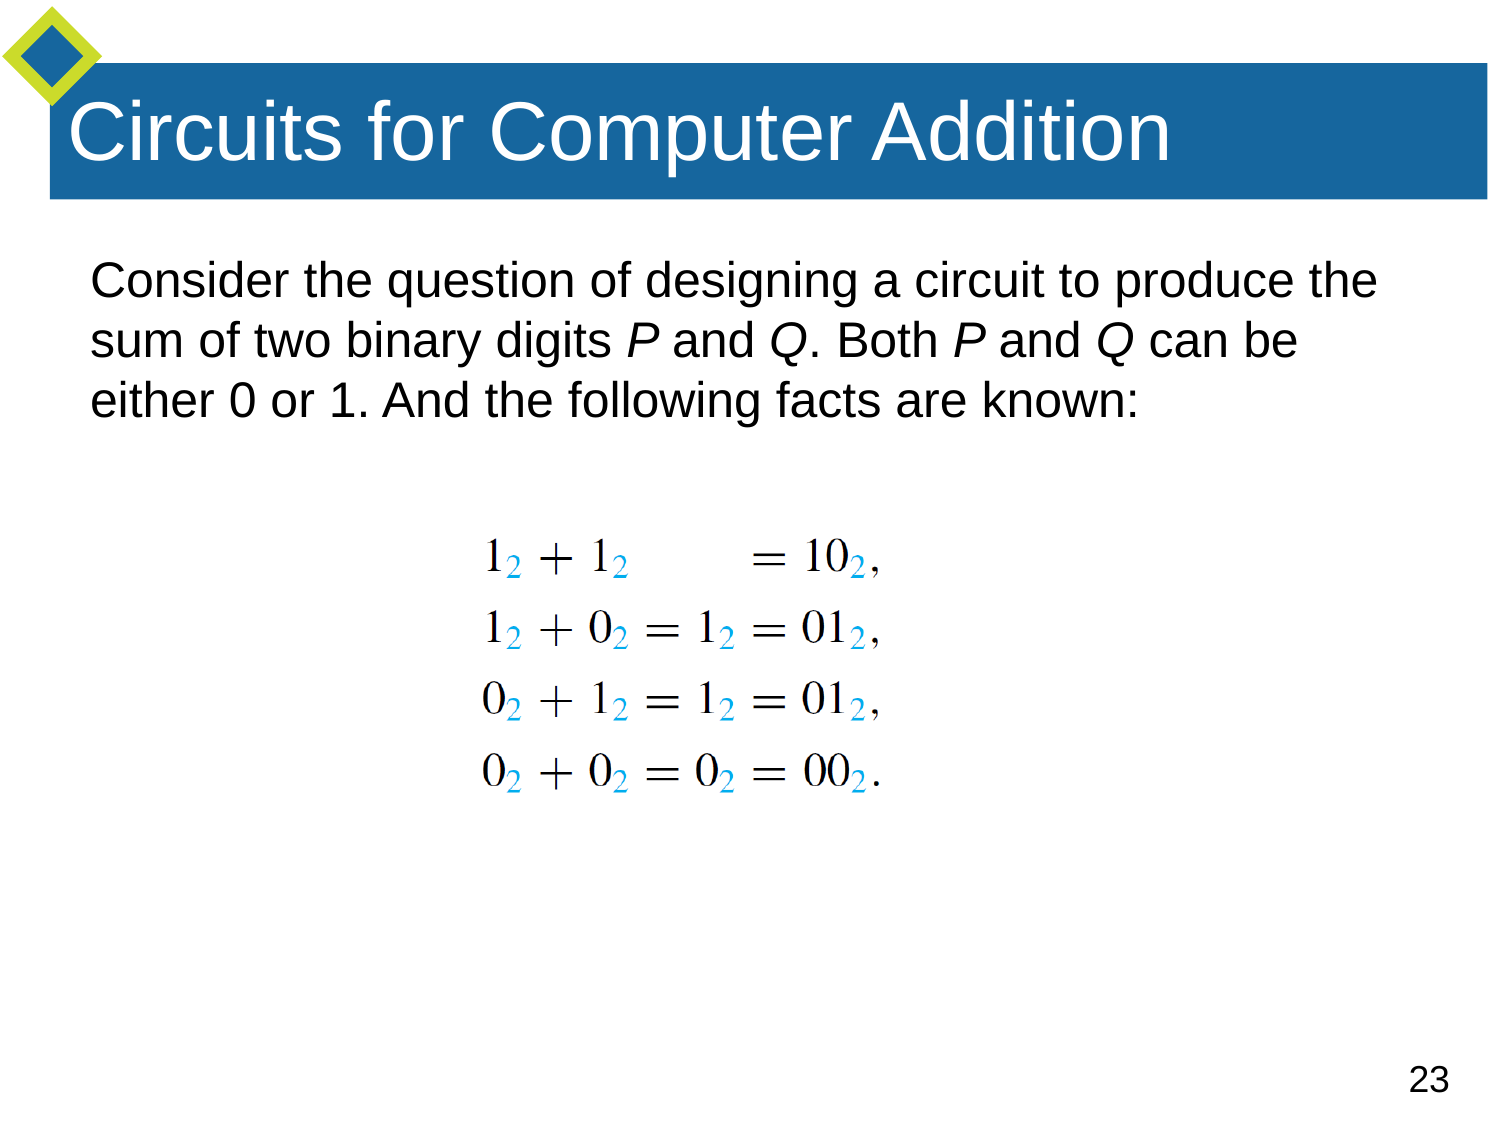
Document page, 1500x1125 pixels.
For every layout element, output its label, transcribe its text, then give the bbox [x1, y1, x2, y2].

title Circuits for Computer Addition [52, 33, 1403, 221]
picture [462, 524, 885, 801]
list Consider the question of designing a circuit to produce the sum of two binary digits P and Q. Both P and Q can be either 0 or 1. And the following facts are known: [75, 239, 1425, 1103]
